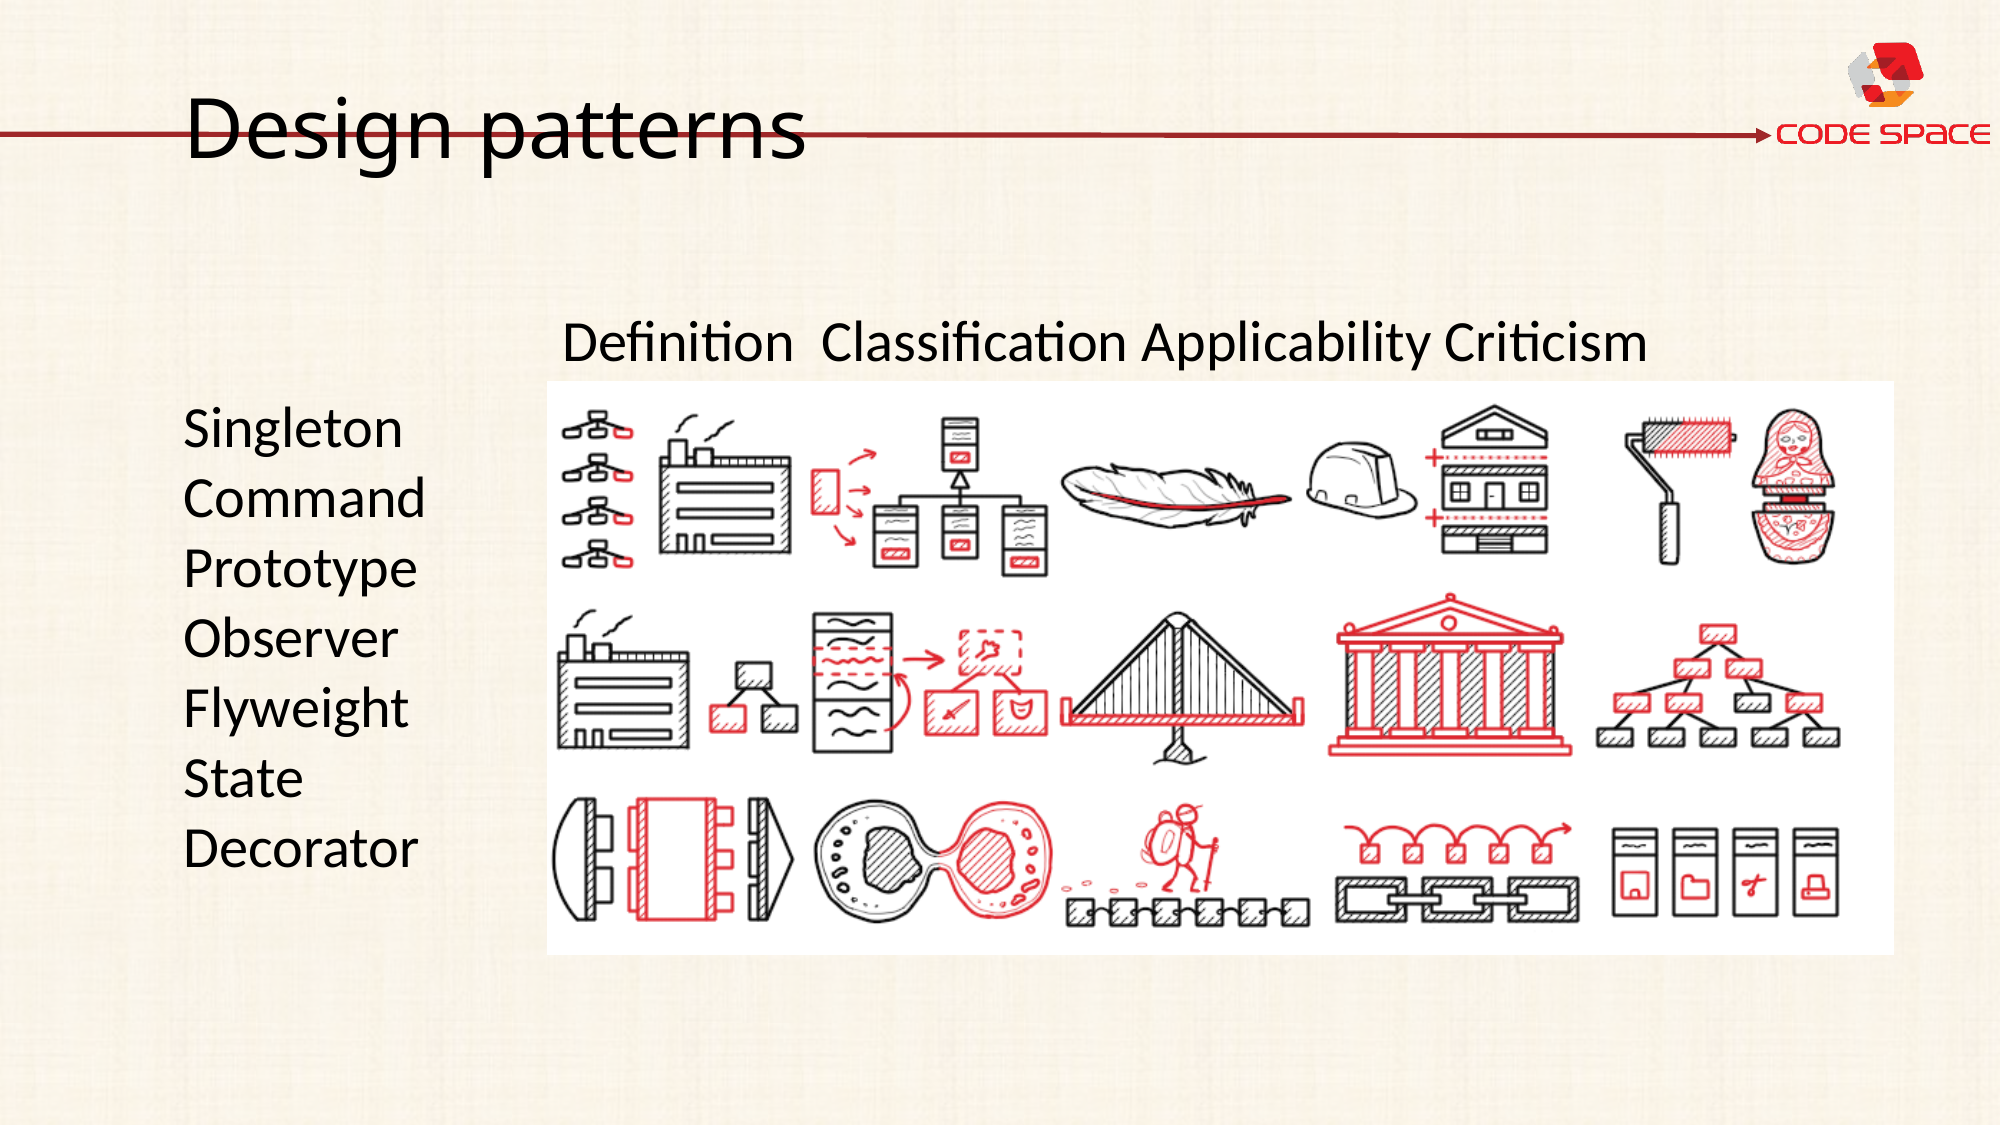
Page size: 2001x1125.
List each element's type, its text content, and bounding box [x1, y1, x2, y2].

picture [1707, 0, 2001, 219]
text_box Singleton Command Prototype Observer Flyweight State Decorator [168, 381, 547, 887]
text_box Definition Classification Applicability Criticism [547, 296, 1751, 381]
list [547, 381, 1894, 955]
title Design patterns [168, 84, 1813, 180]
